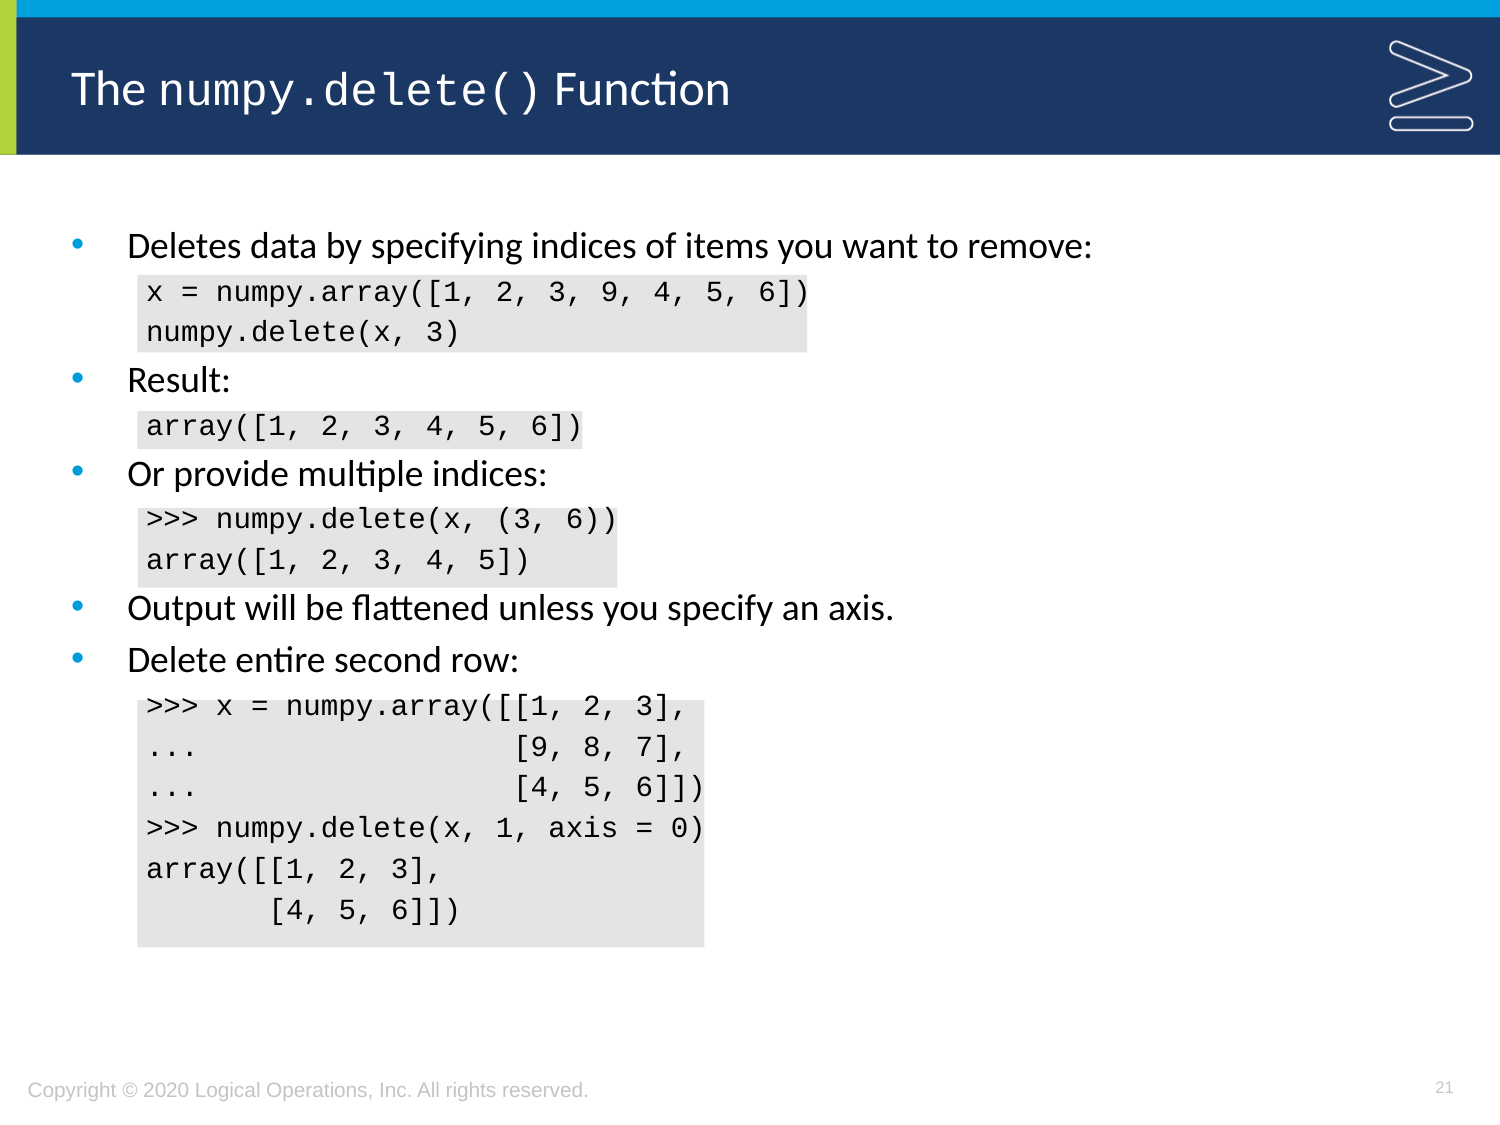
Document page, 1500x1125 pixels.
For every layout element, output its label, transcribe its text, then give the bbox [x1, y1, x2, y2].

slide_number 21 [1118, 1057, 1469, 1118]
picture [0, 0, 56, 155]
list Deletes data by specifying indices of items you want to remove: x = numpy.array([1, 2, 3, 9, 4, 5, 6]) numpy.delete(x, 3) Result: array([1, 2, 3, 4, 5, 6]) Or provide multiple indices: >>> numpy.delete(x, (3, 6)) array([1, 2, 3, 4, 5]) Output will be flattened unless you specify an axis. Delete entire second row: >>> x = numpy.array([[1, 2, 3], ... [9, 8, 7], ... [4, 5, 6]]) >>> numpy.delete(x, 1, axis = 0) array([[1, 2, 3], [4, 5, 6]]) [56, 213, 1444, 1021]
picture [1350, 18, 1500, 155]
title The numpy.delete() Function [56, 16, 1350, 155]
